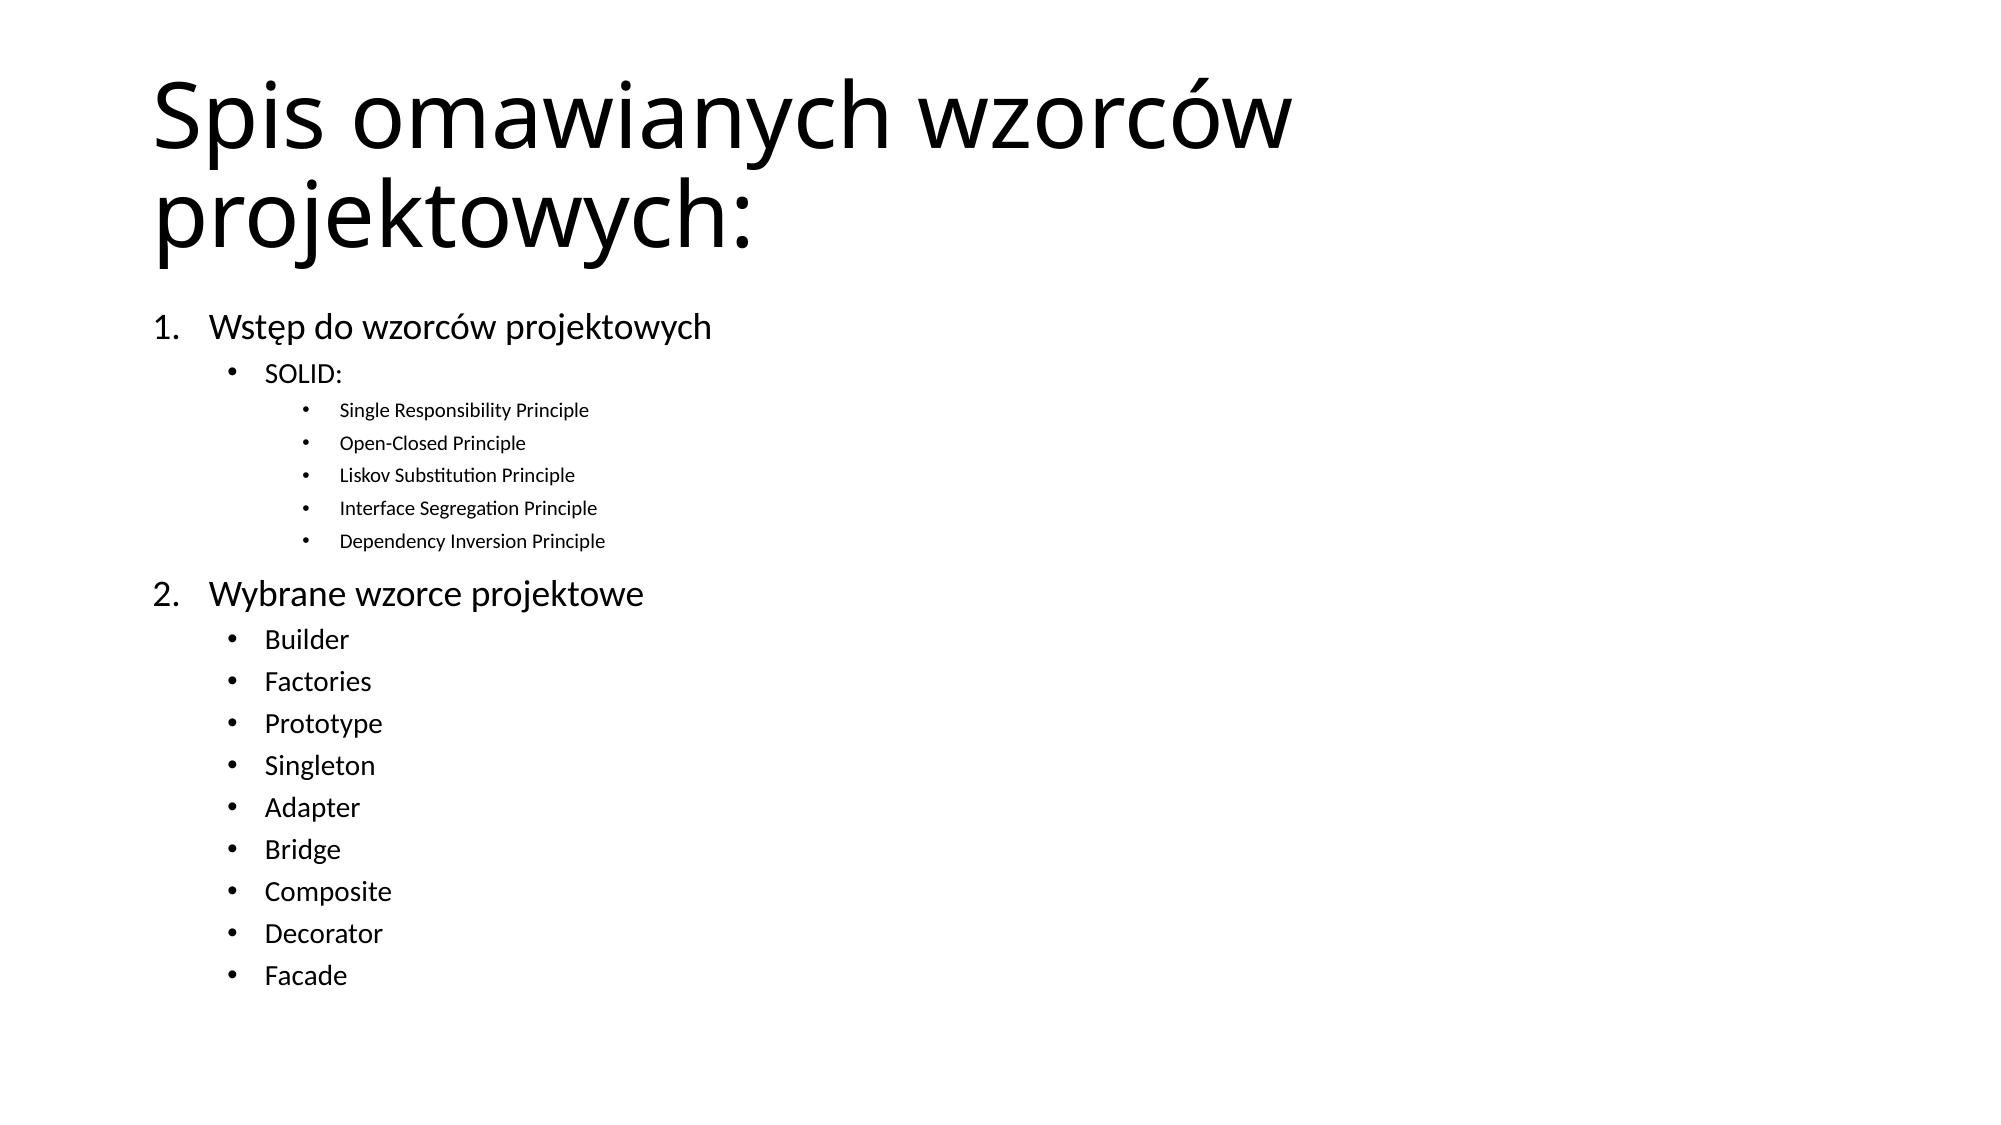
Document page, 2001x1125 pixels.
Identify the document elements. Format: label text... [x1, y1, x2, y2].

title Spis omawianych wzorców projektowych: [137, 59, 1863, 278]
list Wstęp do wzorców projektowych SOLID: Single Responsibility Principle Open-Closed Principle Liskov Substitution Principle Interface Segregation Principle Dependency Inversion Principle Wybrane wzorce projektowe Builder Factories Prototype Singleton Adapter Bridge Composite Decorator Facade [137, 299, 1863, 1014]
